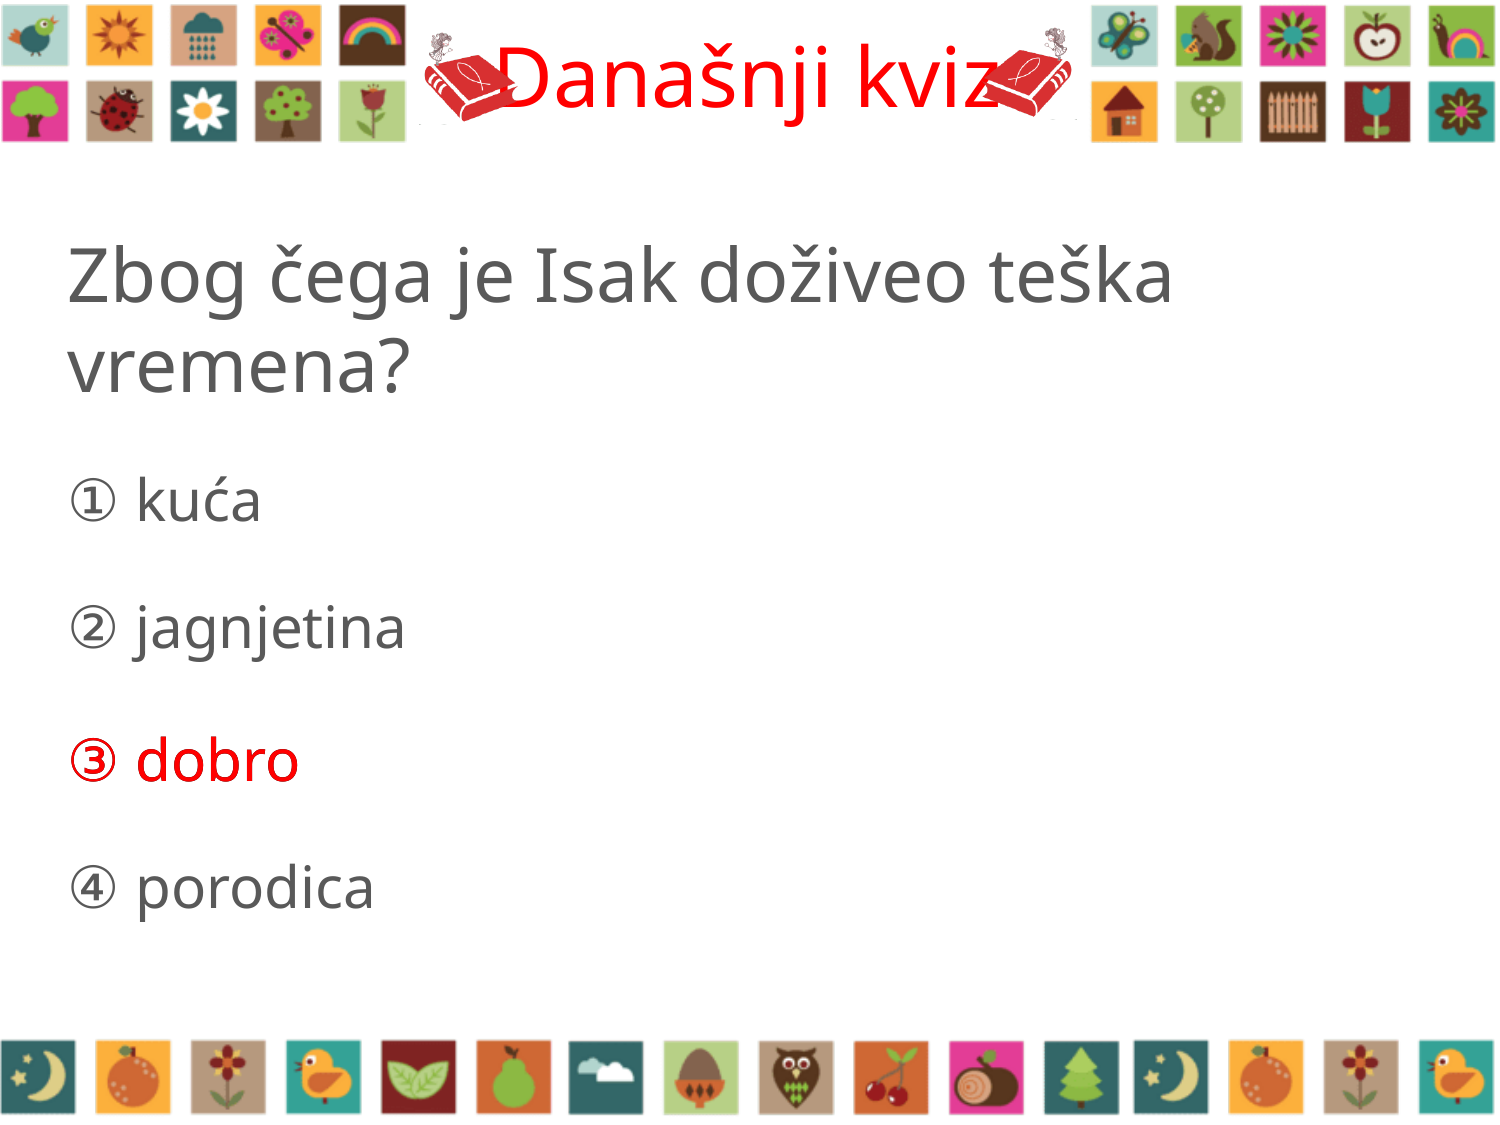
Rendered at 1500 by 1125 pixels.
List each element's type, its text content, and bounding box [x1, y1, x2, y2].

text_box ③ dobro [53, 716, 1483, 801]
text_box ② jagnjetina [53, 582, 1436, 668]
text_box Zbog čega je Isak doživeo teška vremena? [53, 219, 1436, 415]
text_box ④ porodica [53, 842, 1483, 928]
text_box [0, 1028, 1500, 1118]
picture [0, 3, 550, 150]
text_box Današnji kviz [547, 16, 1078, 131]
picture [950, 3, 1500, 150]
text_box ① kuća [53, 456, 1436, 541]
